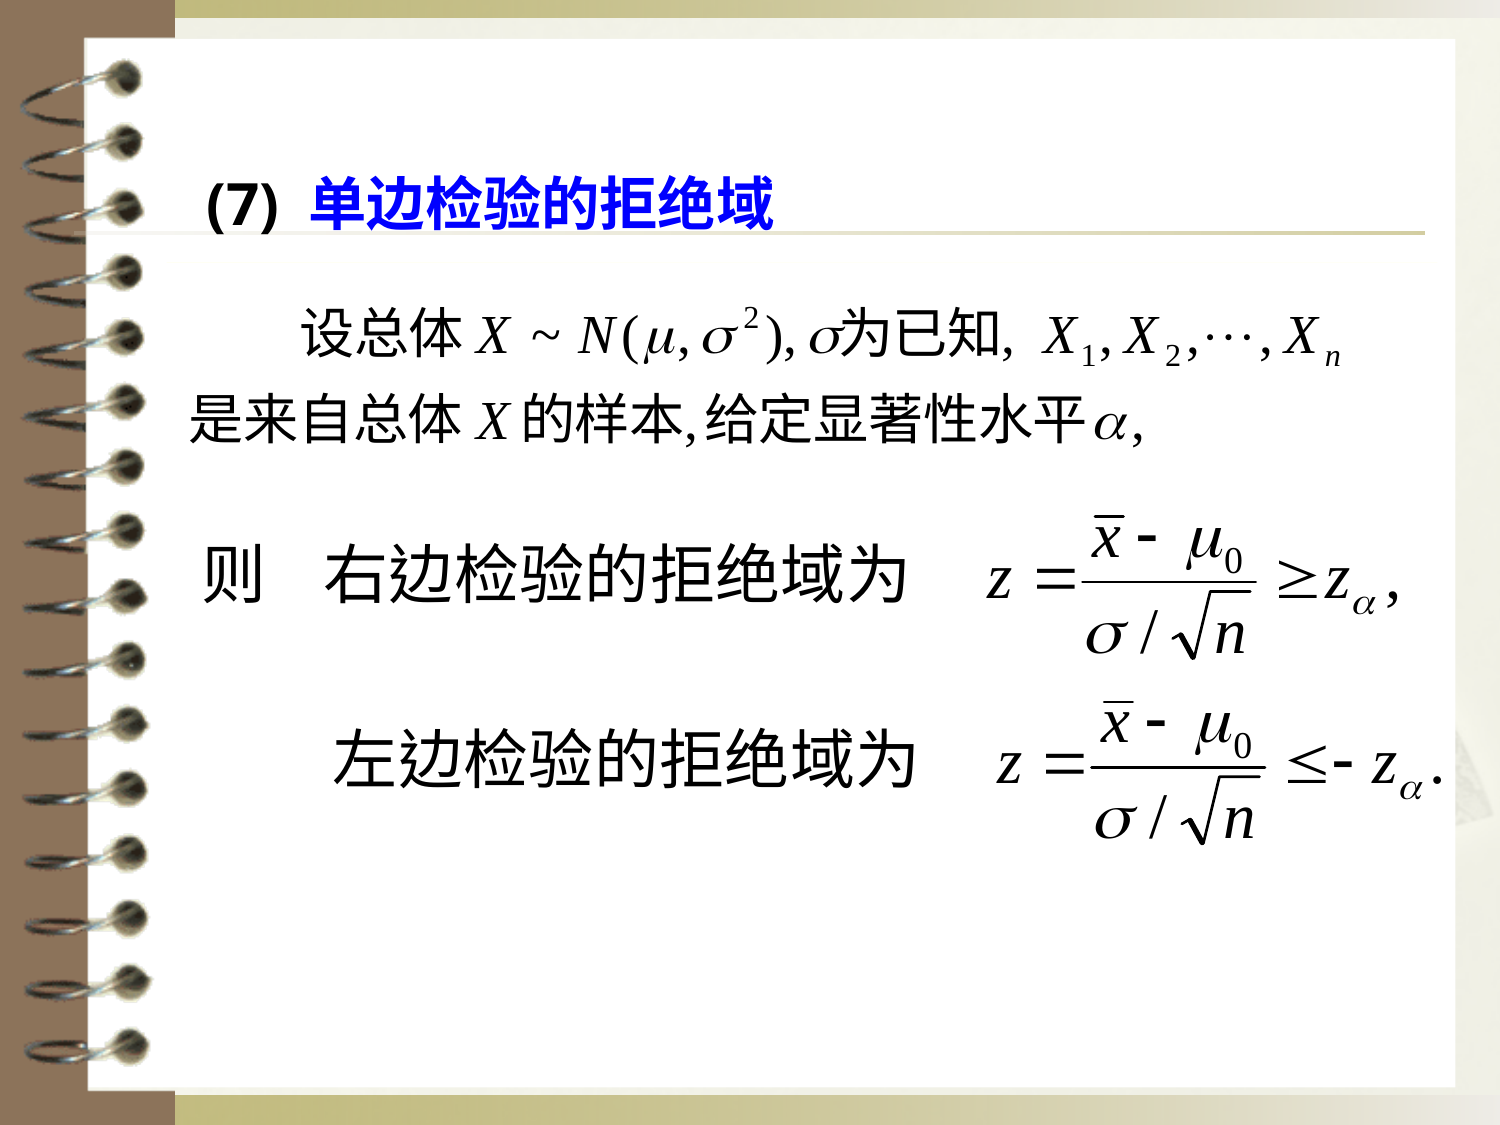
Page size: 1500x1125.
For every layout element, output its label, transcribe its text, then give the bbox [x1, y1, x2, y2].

picture [0, 0, 175, 1125]
text_box (7) 单边检验的拒绝域 [194, 160, 830, 243]
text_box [194, 491, 1460, 862]
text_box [182, 290, 1353, 466]
